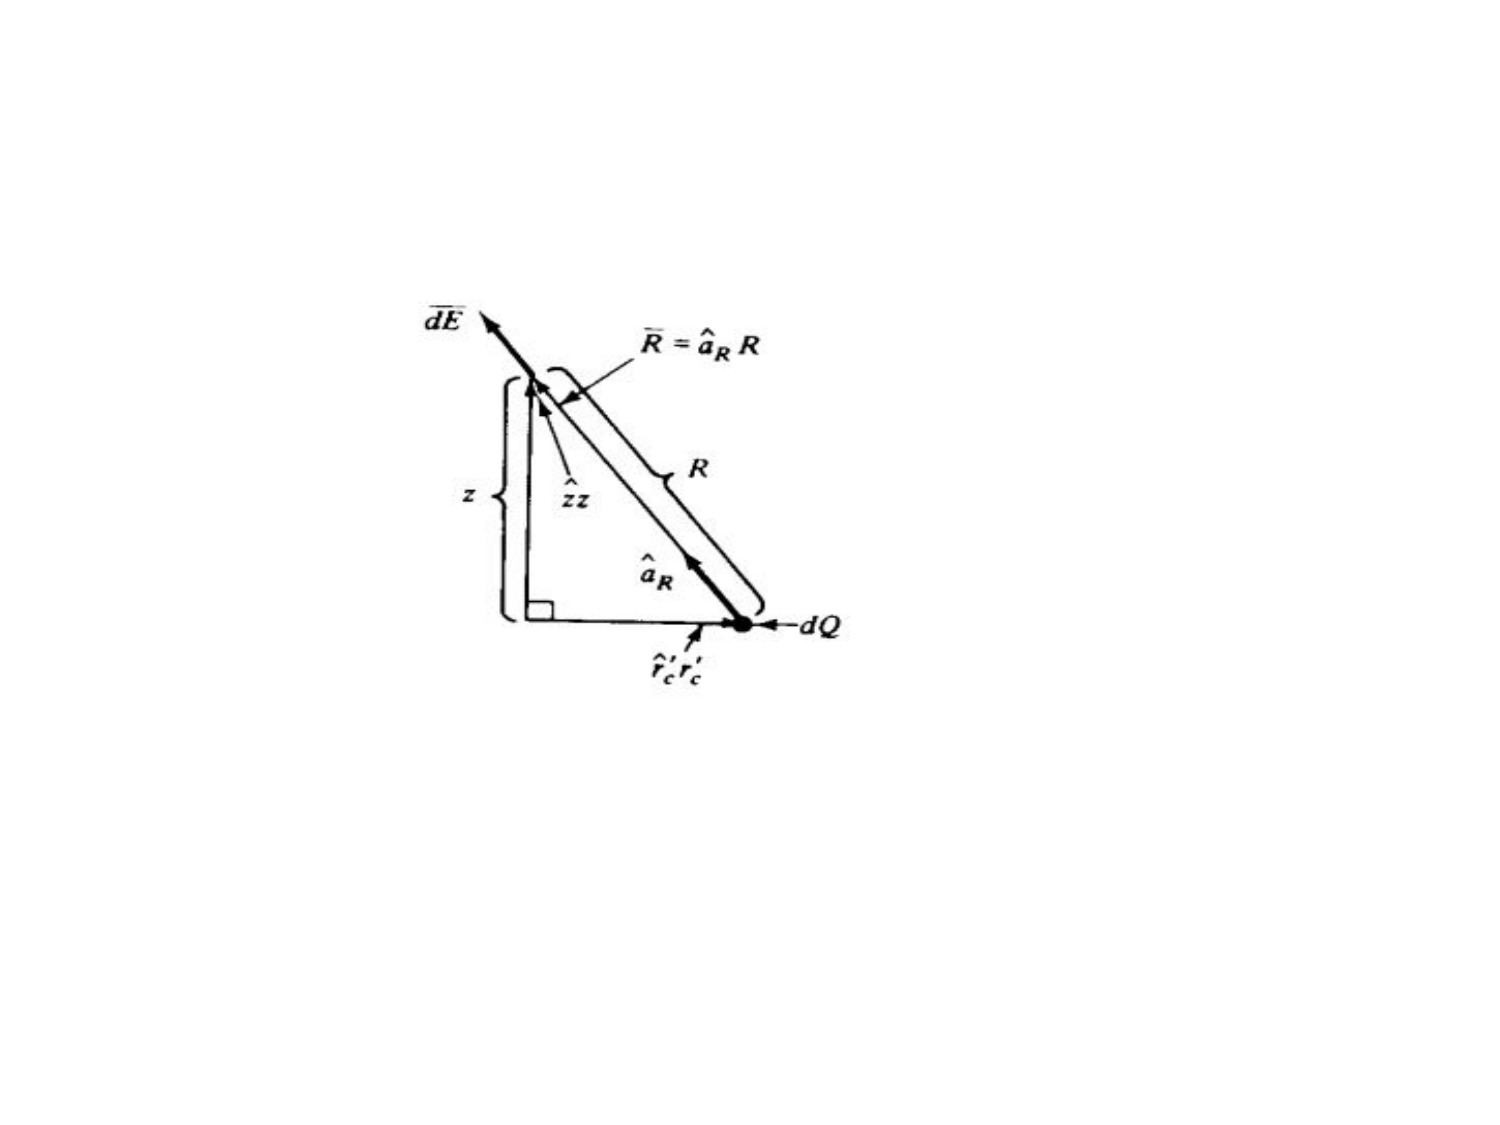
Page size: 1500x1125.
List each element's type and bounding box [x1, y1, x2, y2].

list [337, 287, 904, 701]
